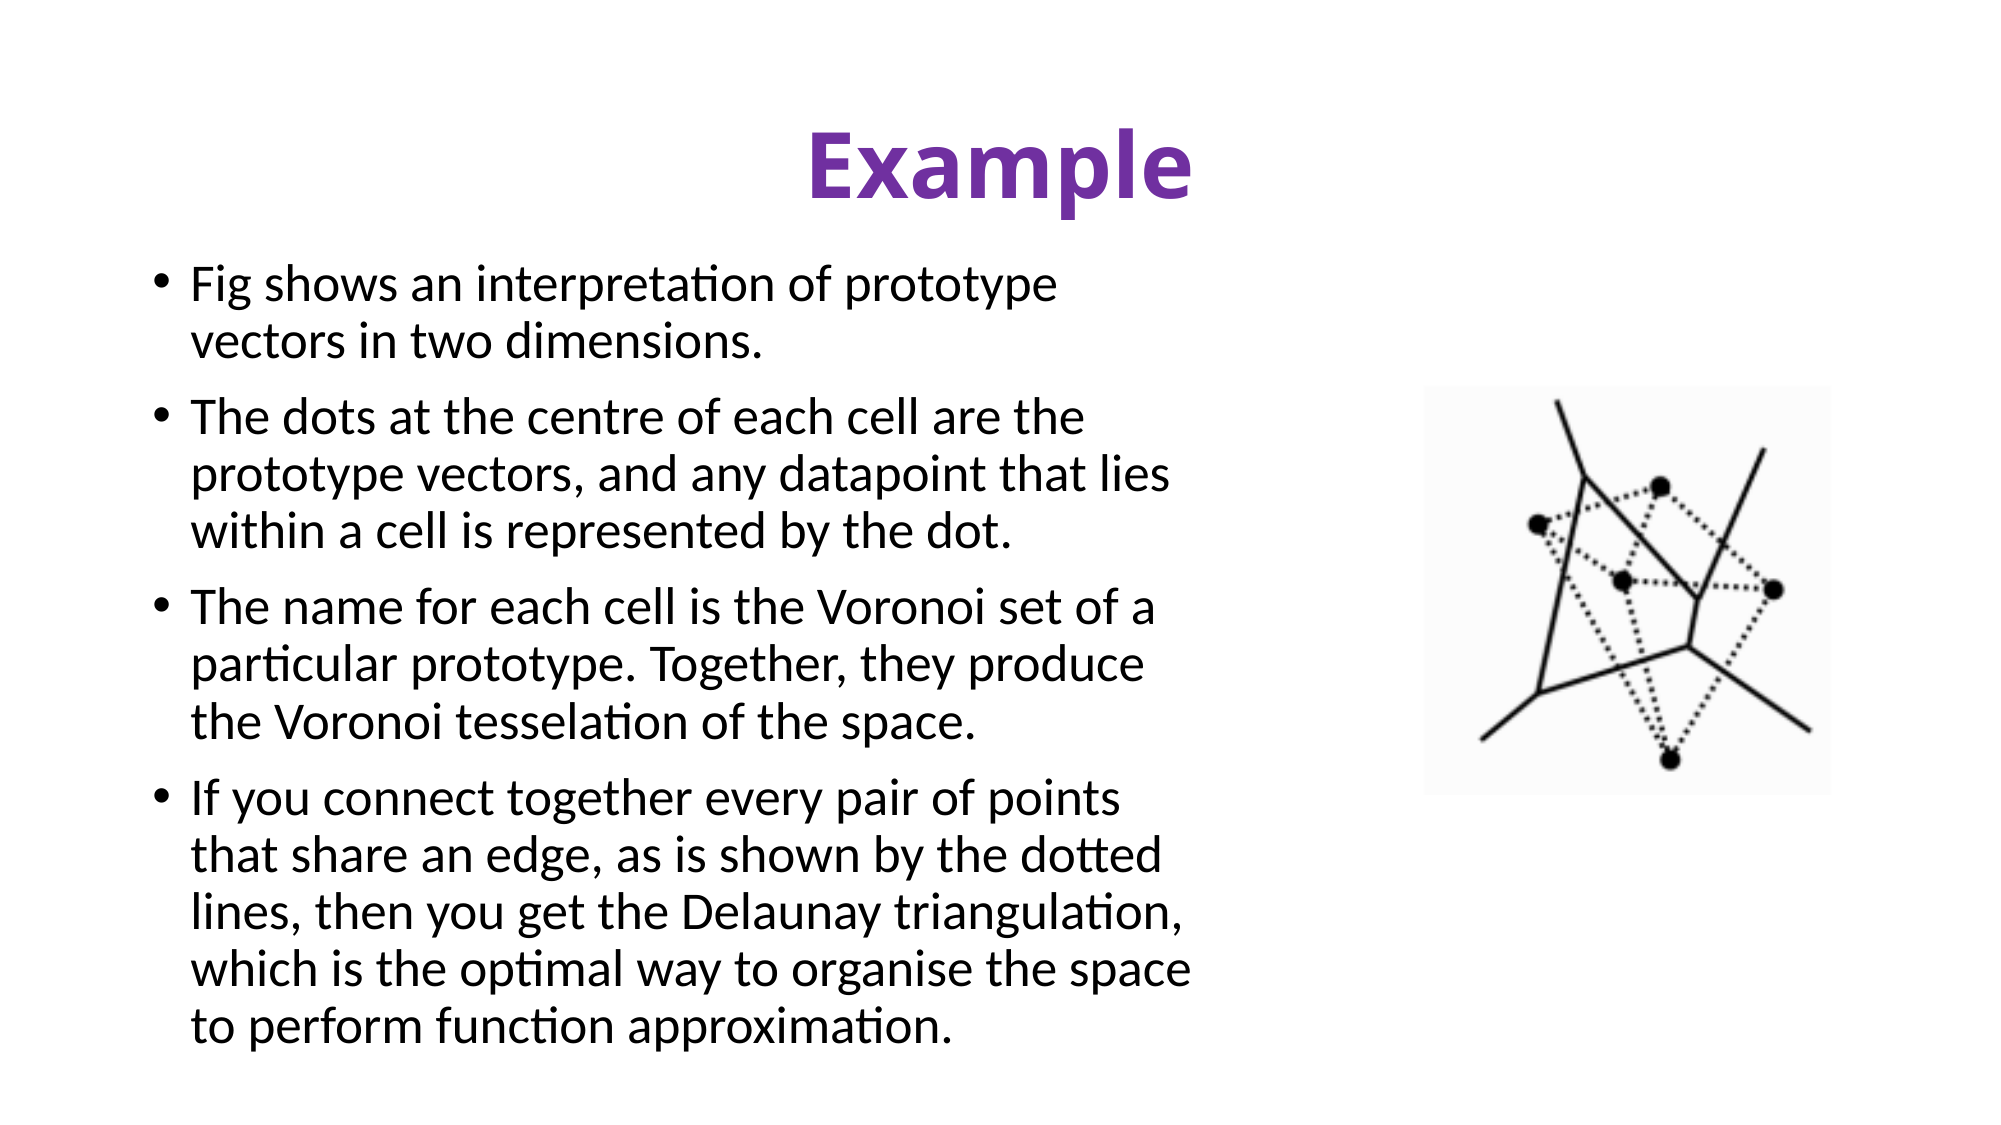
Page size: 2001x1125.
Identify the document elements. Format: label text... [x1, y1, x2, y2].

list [1397, 377, 1870, 795]
list Fig shows an interpretation of prototype vectors in two dimensions. The dots at the centre of each cell are the prototype vectors, and any datapoint that lies within a cell is represented by the dot. The name for each cell is the Voronoi set of a particular prototype. Together, they produce the Voronoi tesselation of the space. If you connect together every pair of points that share an edge, as is shown by the dotted lines, then you get the Delaunay triangulation, which is the optimal way to organise the space to perform function approximation. [137, 247, 1235, 1076]
title Example [137, 59, 1863, 278]
